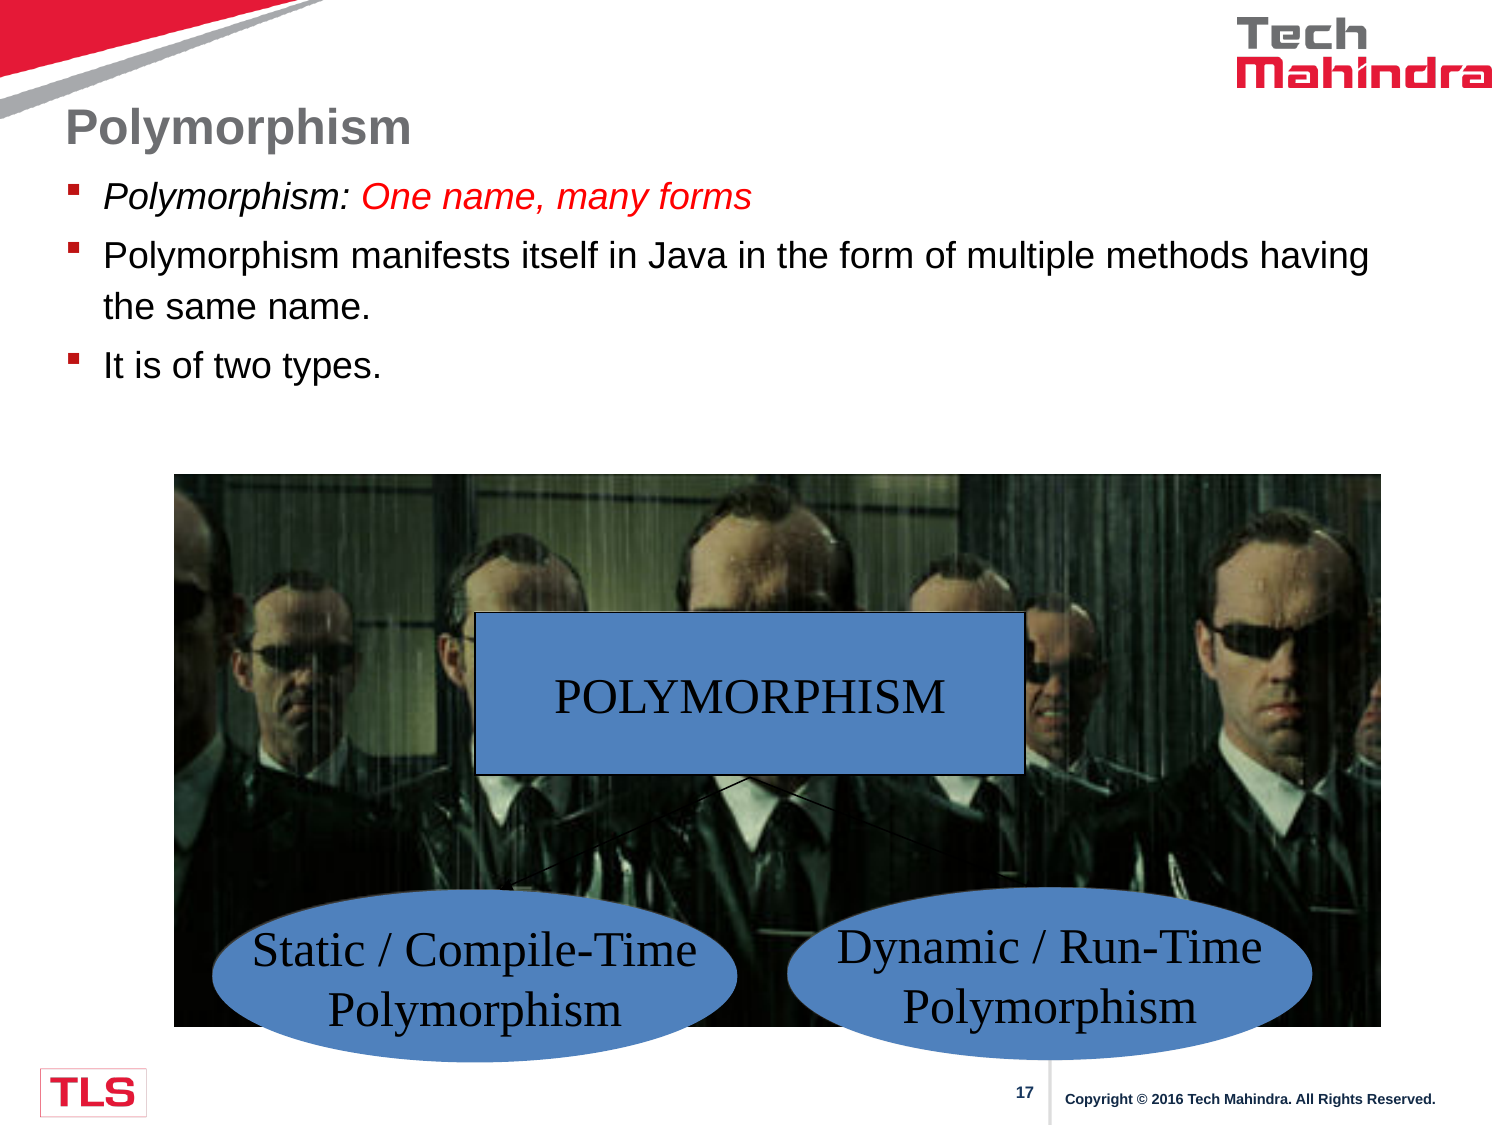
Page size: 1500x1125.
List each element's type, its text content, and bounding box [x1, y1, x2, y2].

picture [1237, 17, 1492, 88]
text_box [212, 612, 1313, 1063]
list Polymorphism: One name, many forms Polymorphism manifests itself in Java in the form of multiple methods having the same name. It is of two types. [50, 158, 1425, 1059]
picture [174, 474, 1381, 1027]
title Polymorphism [50, 90, 1150, 158]
picture [0, 0, 325, 119]
footer Copyright © 2016 Tech Mahindra. All Rights Reserved. [1050, 1079, 1488, 1118]
picture [38, 1066, 147, 1118]
